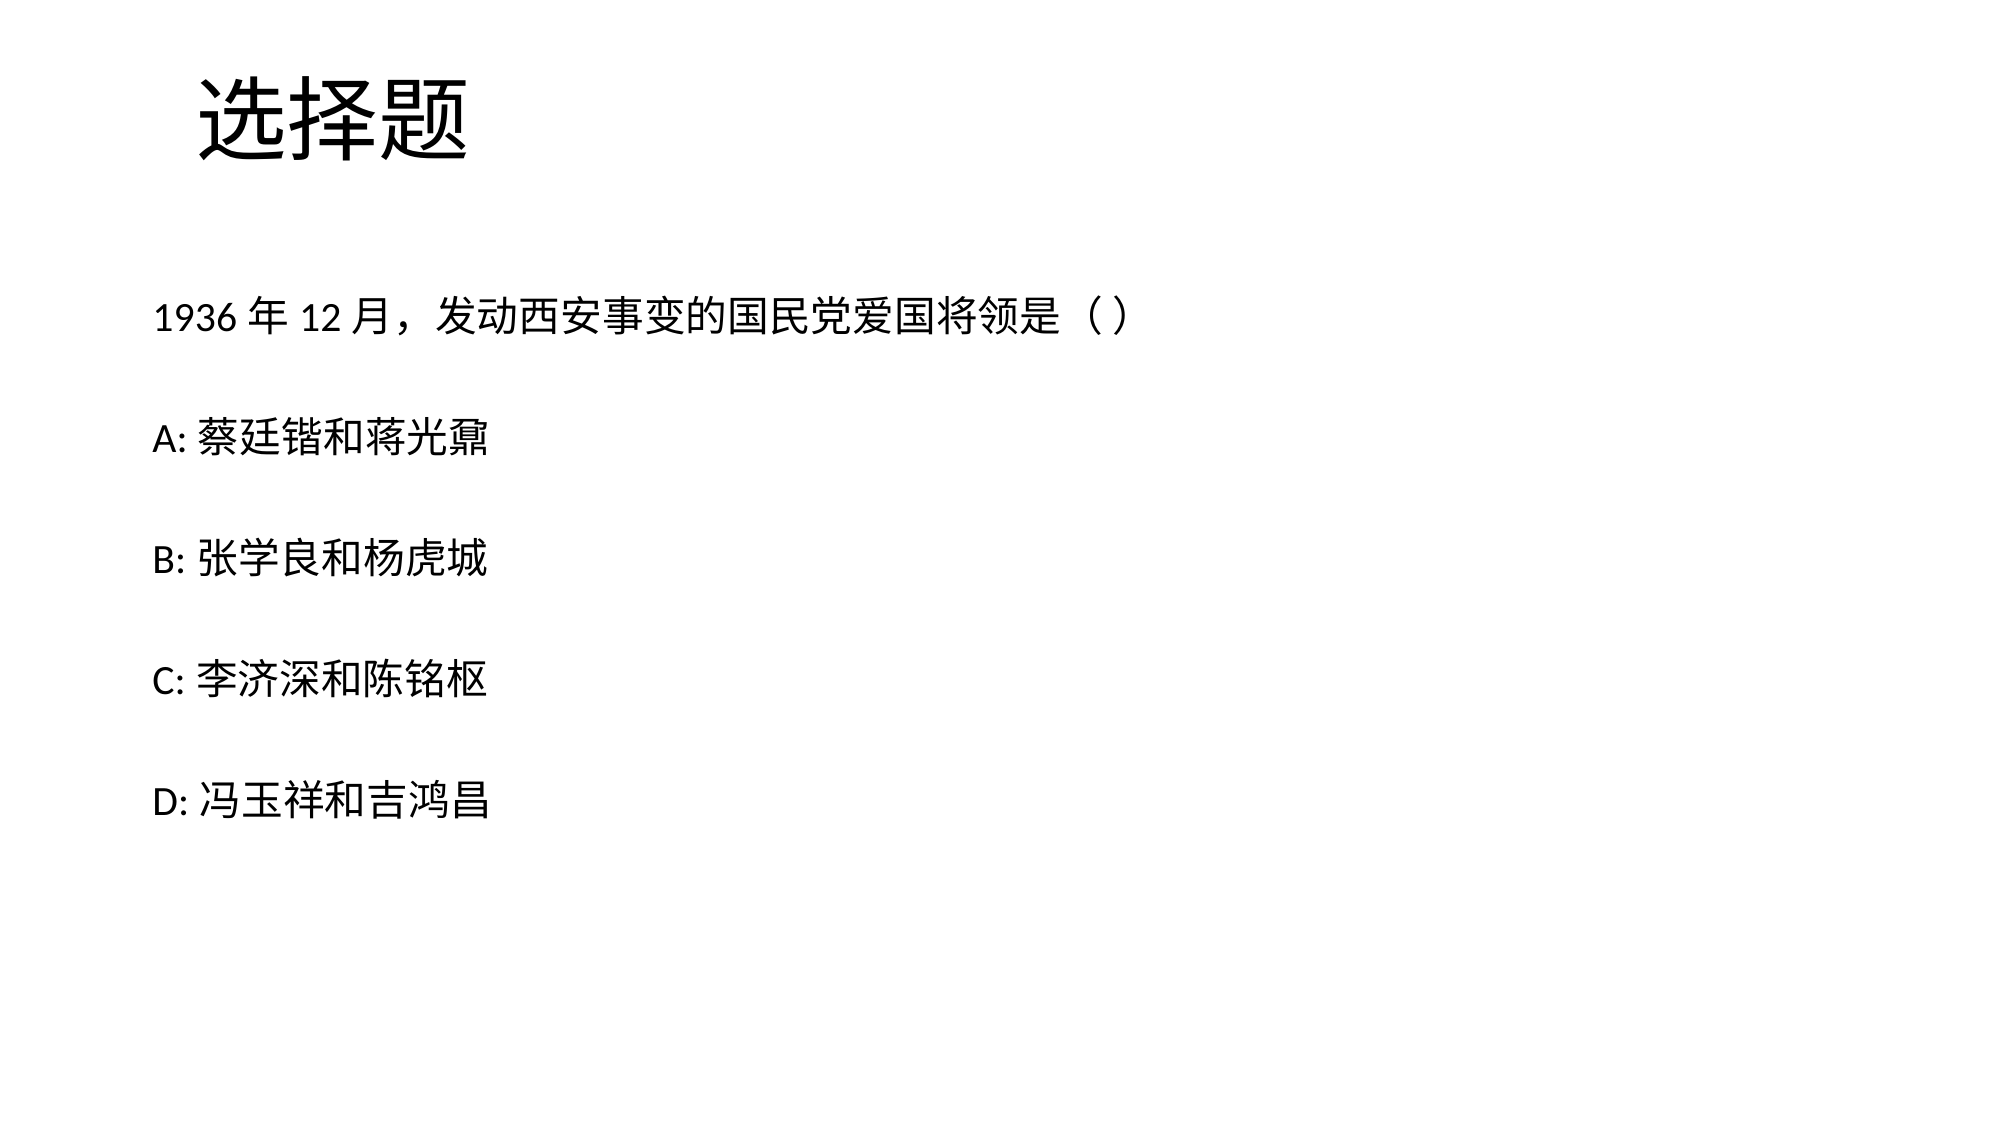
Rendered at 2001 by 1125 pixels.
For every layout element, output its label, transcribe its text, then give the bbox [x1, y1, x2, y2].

list 1936年12月，发动西安事变的国民党爱国将领是（ ） A:蔡廷锴和蒋光鼐 B:张学良和杨虎城 C:李济深和陈铭枢 D:冯玉祥和吉鸿昌 [137, 232, 2000, 1079]
title 选择题 [137, 14, 1863, 232]
